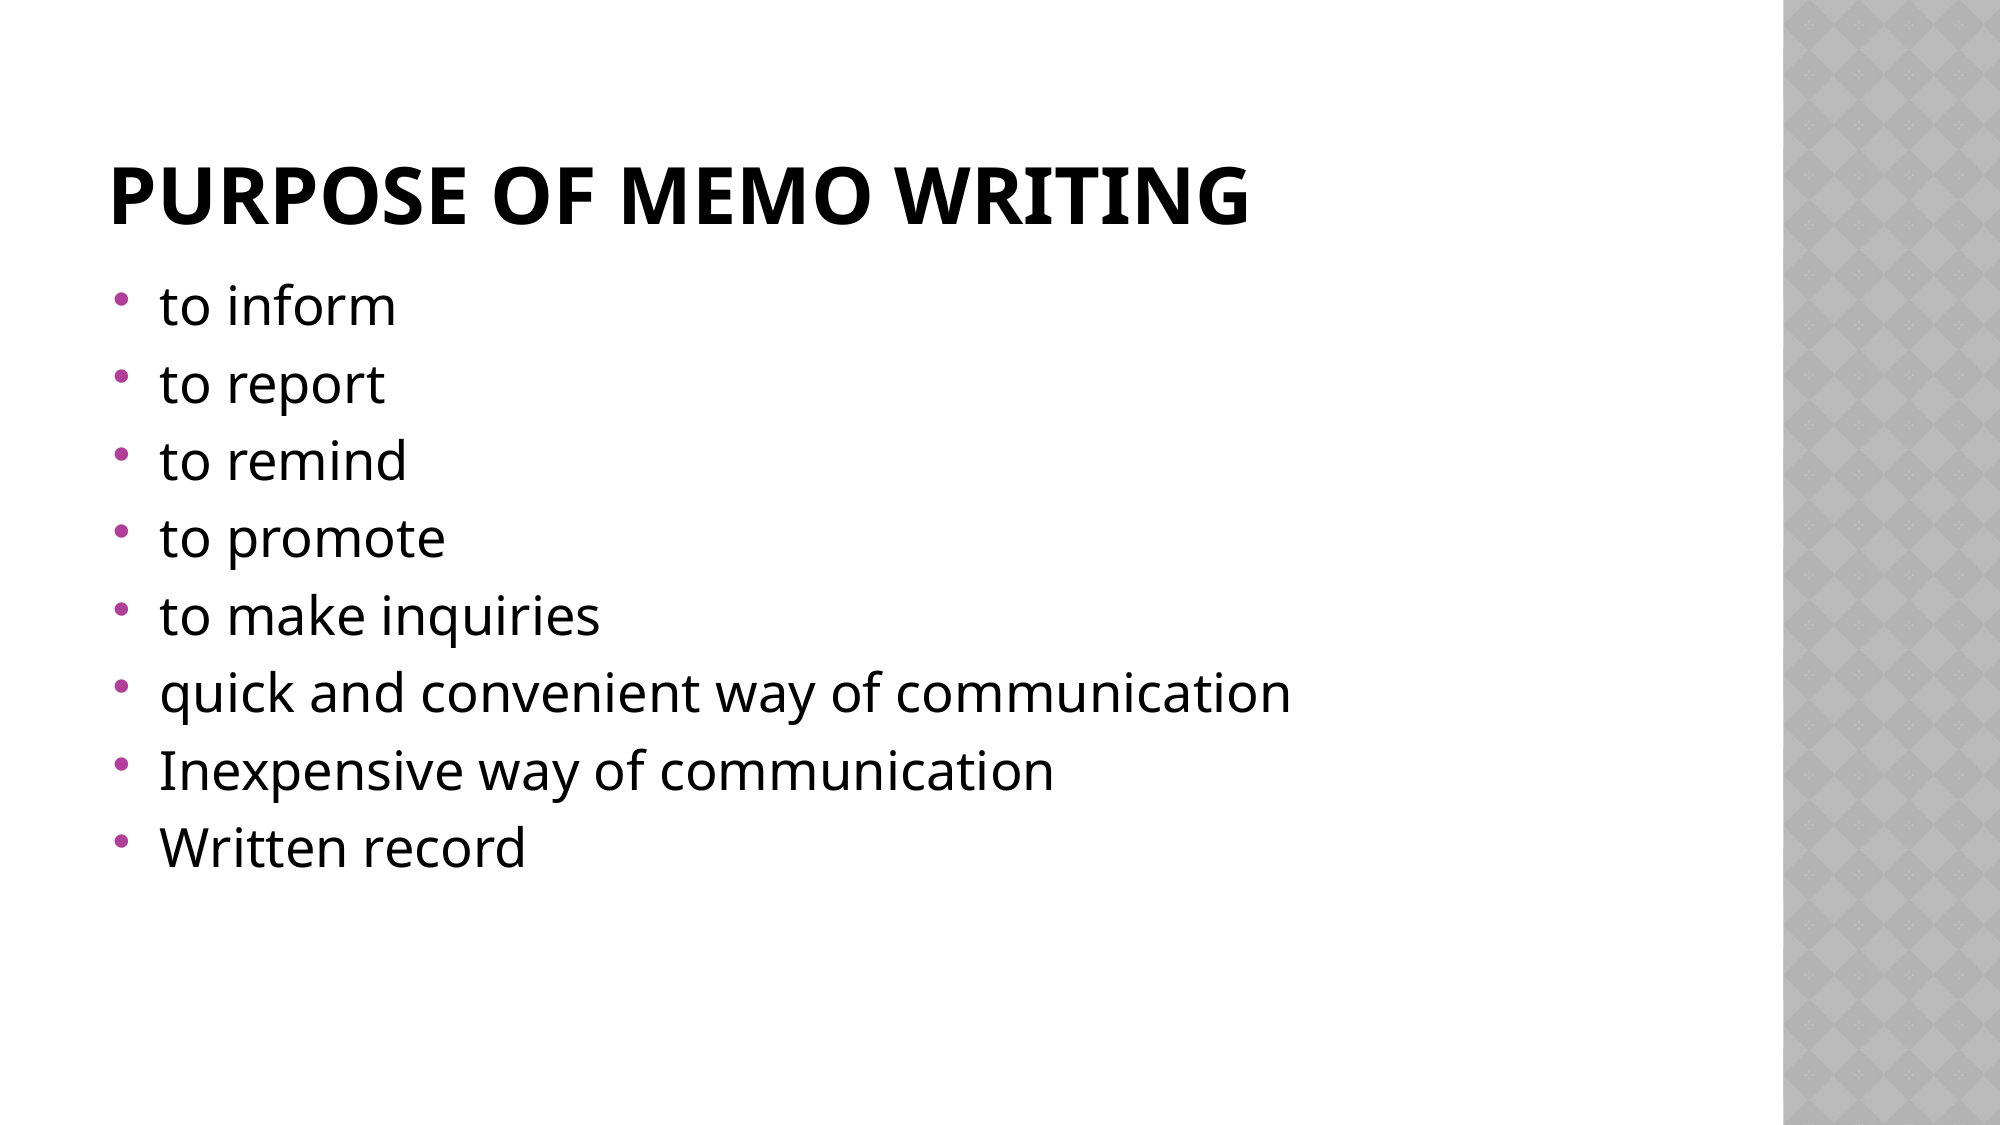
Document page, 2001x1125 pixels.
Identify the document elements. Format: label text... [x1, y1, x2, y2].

list to inform to report to remind to promote to make inquiries quick and convenient way of communication Inexpensive way of communication Written record [99, 264, 1684, 1059]
title Purpose of memo writing [99, 52, 1684, 240]
